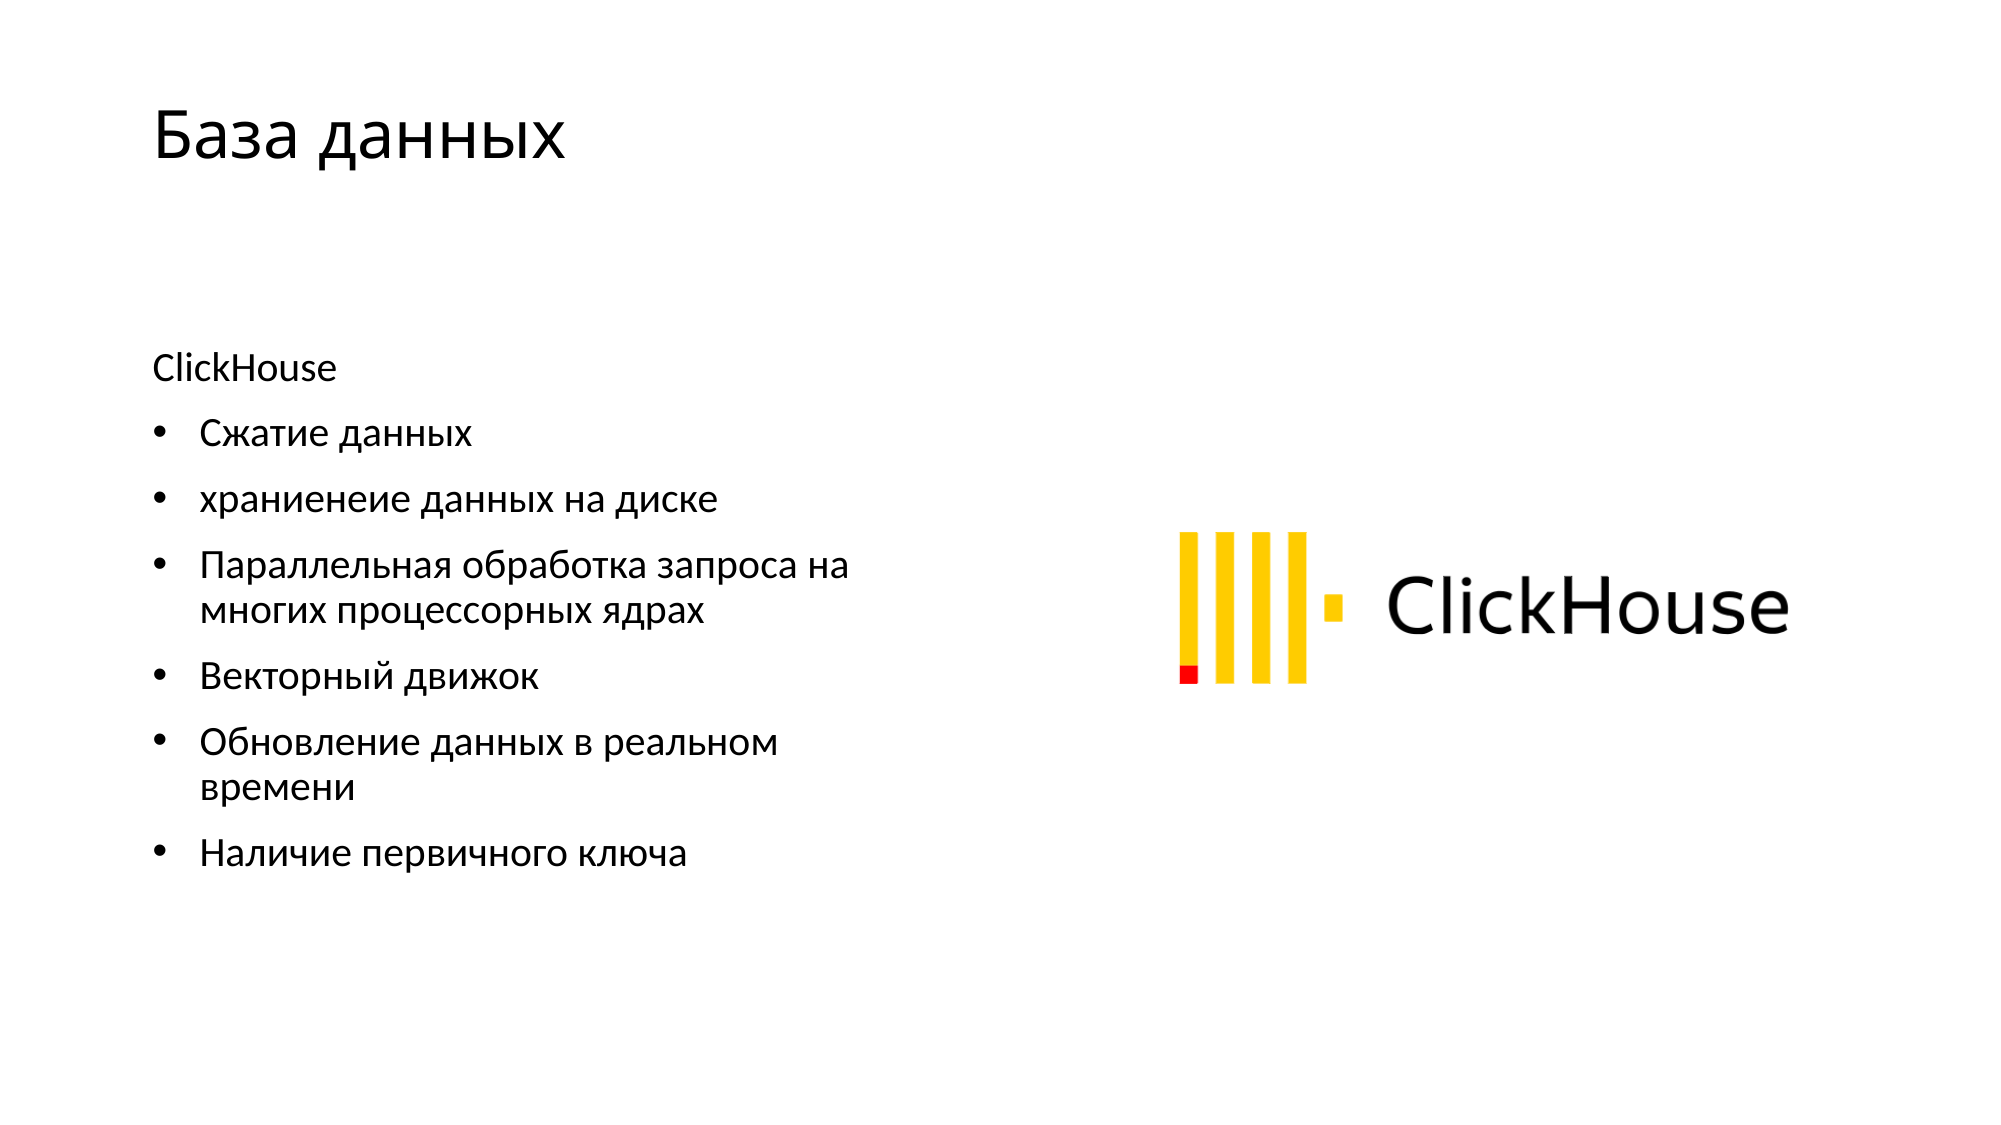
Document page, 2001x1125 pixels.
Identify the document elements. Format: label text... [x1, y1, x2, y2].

list ClickHouse Сжатие данных храниенеие данных на диске Параллельная обработка запроса на многих процессорных ядрах Векторный движок Обновление данных в реальном времени Наличие первичного ключа [137, 337, 954, 963]
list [1121, 481, 1863, 735]
title База данных [137, 75, 1325, 180]
